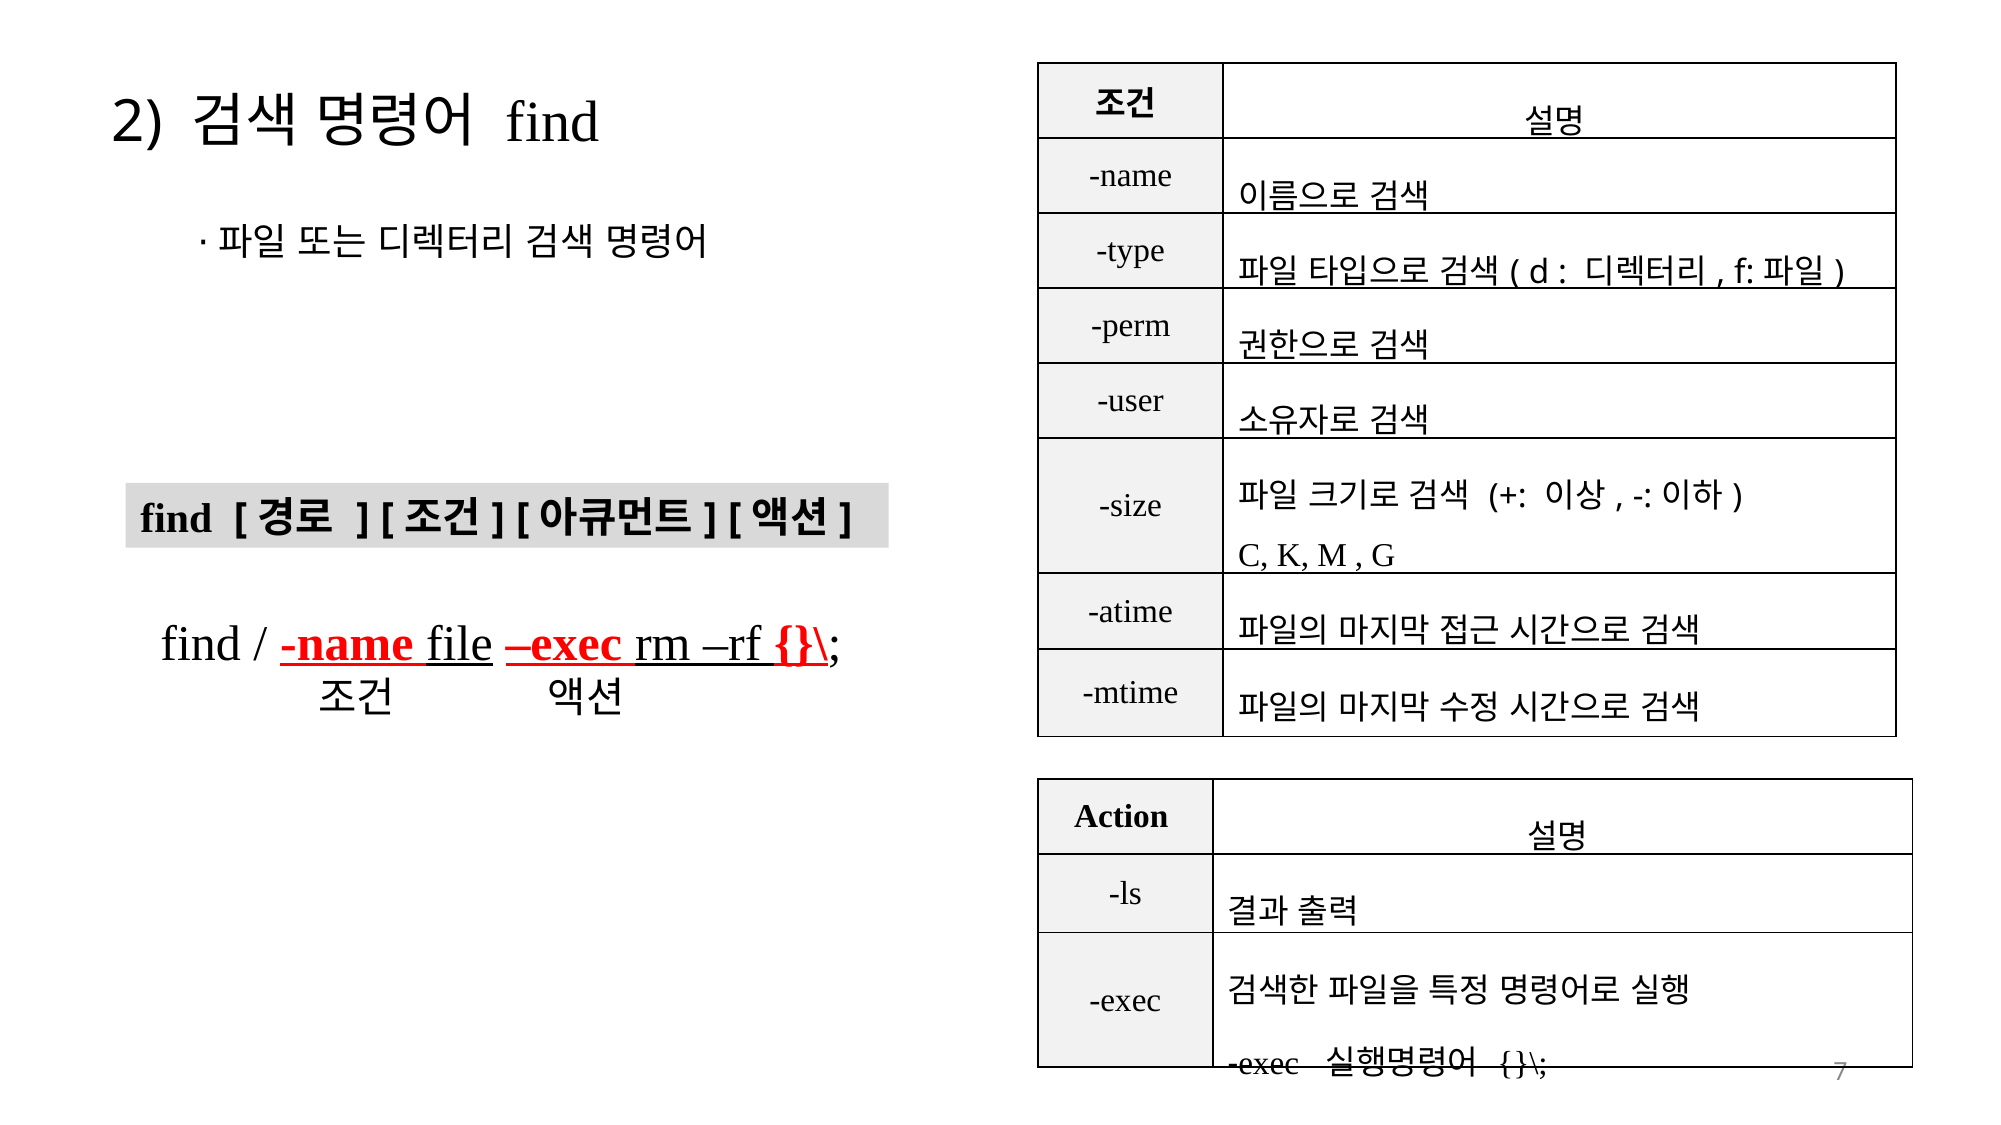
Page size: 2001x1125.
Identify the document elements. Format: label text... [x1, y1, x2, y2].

table_cell 이름으로 검색 [1224, 139, 1895, 212]
table_cell 소유자로 검색 [1224, 364, 1895, 437]
text_box 2) 검색 명령어 find [97, 75, 646, 161]
text_box find / -name file –exec rm –rf {}\; 조건 액션 [145, 603, 1037, 728]
table_header 설명 [1214, 780, 1912, 853]
table_cell -size [1039, 439, 1222, 572]
table_cell -mtime [1039, 650, 1222, 736]
table_cell 파일 타입으로 검색( d : 디렉터리, f:파일) [1224, 214, 1895, 287]
table_cell 파일의 마지막 접근 시간으로 검색 [1224, 574, 1895, 648]
table_cell -exec [1039, 933, 1212, 1066]
table_header 조건 [1039, 64, 1222, 137]
table_cell 결과 출력 [1214, 855, 1912, 932]
table_cell 검색한 파일을 특정 명령어로 실행 -exec 실행명령어 {}\; [1214, 933, 1912, 1066]
table_cell -type [1039, 214, 1222, 287]
table_cell -user [1039, 364, 1222, 437]
slide_number 7 [1412, 1042, 1863, 1103]
table_header Action [1039, 780, 1212, 853]
table_cell 파일 크기로 검색 (+: 이상, -:이하) C, K, M , G [1224, 439, 1895, 572]
title ⋅파일 또는 디렉터리 검색 명령어 [182, 190, 1037, 297]
table_cell -name [1039, 139, 1222, 212]
table_cell 파일의 마지막 수정 시간으로 검색 [1224, 650, 1895, 736]
table_cell -atime [1039, 574, 1222, 648]
table_cell 권한으로 검색 [1224, 289, 1895, 362]
table_header 설명 [1224, 64, 1895, 137]
table_cell -perm [1039, 289, 1222, 362]
text_box find [경로 ] [조건] [아큐먼트] [액션] [125, 482, 889, 548]
table_cell -ls [1039, 855, 1212, 932]
